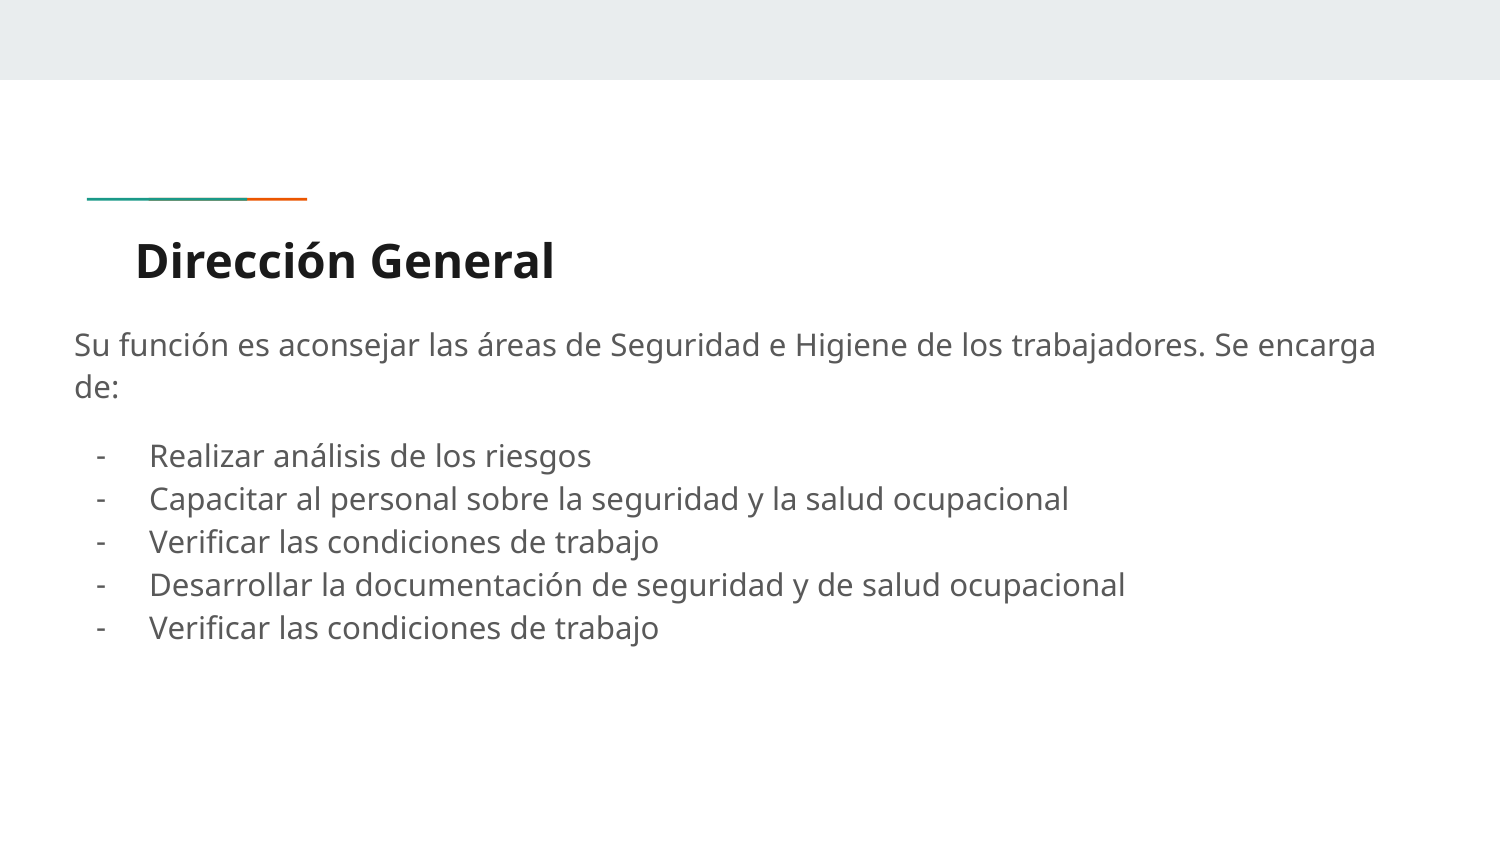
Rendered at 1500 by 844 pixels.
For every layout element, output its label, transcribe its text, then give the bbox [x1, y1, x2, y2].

list Su función es aconsejar las áreas de Seguridad e Higiene de los trabajadores. Se encarga de: Realizar análisis de los riesgos Capacitar al personal sobre la seguridad y la salud ocupacional Verificar las condiciones de trabajo Desarrollar la documentación de seguridad y de salud ocupacional Verificar las condiciones de trabajo [59, 304, 1441, 797]
title Dirección General [119, 216, 1381, 304]
